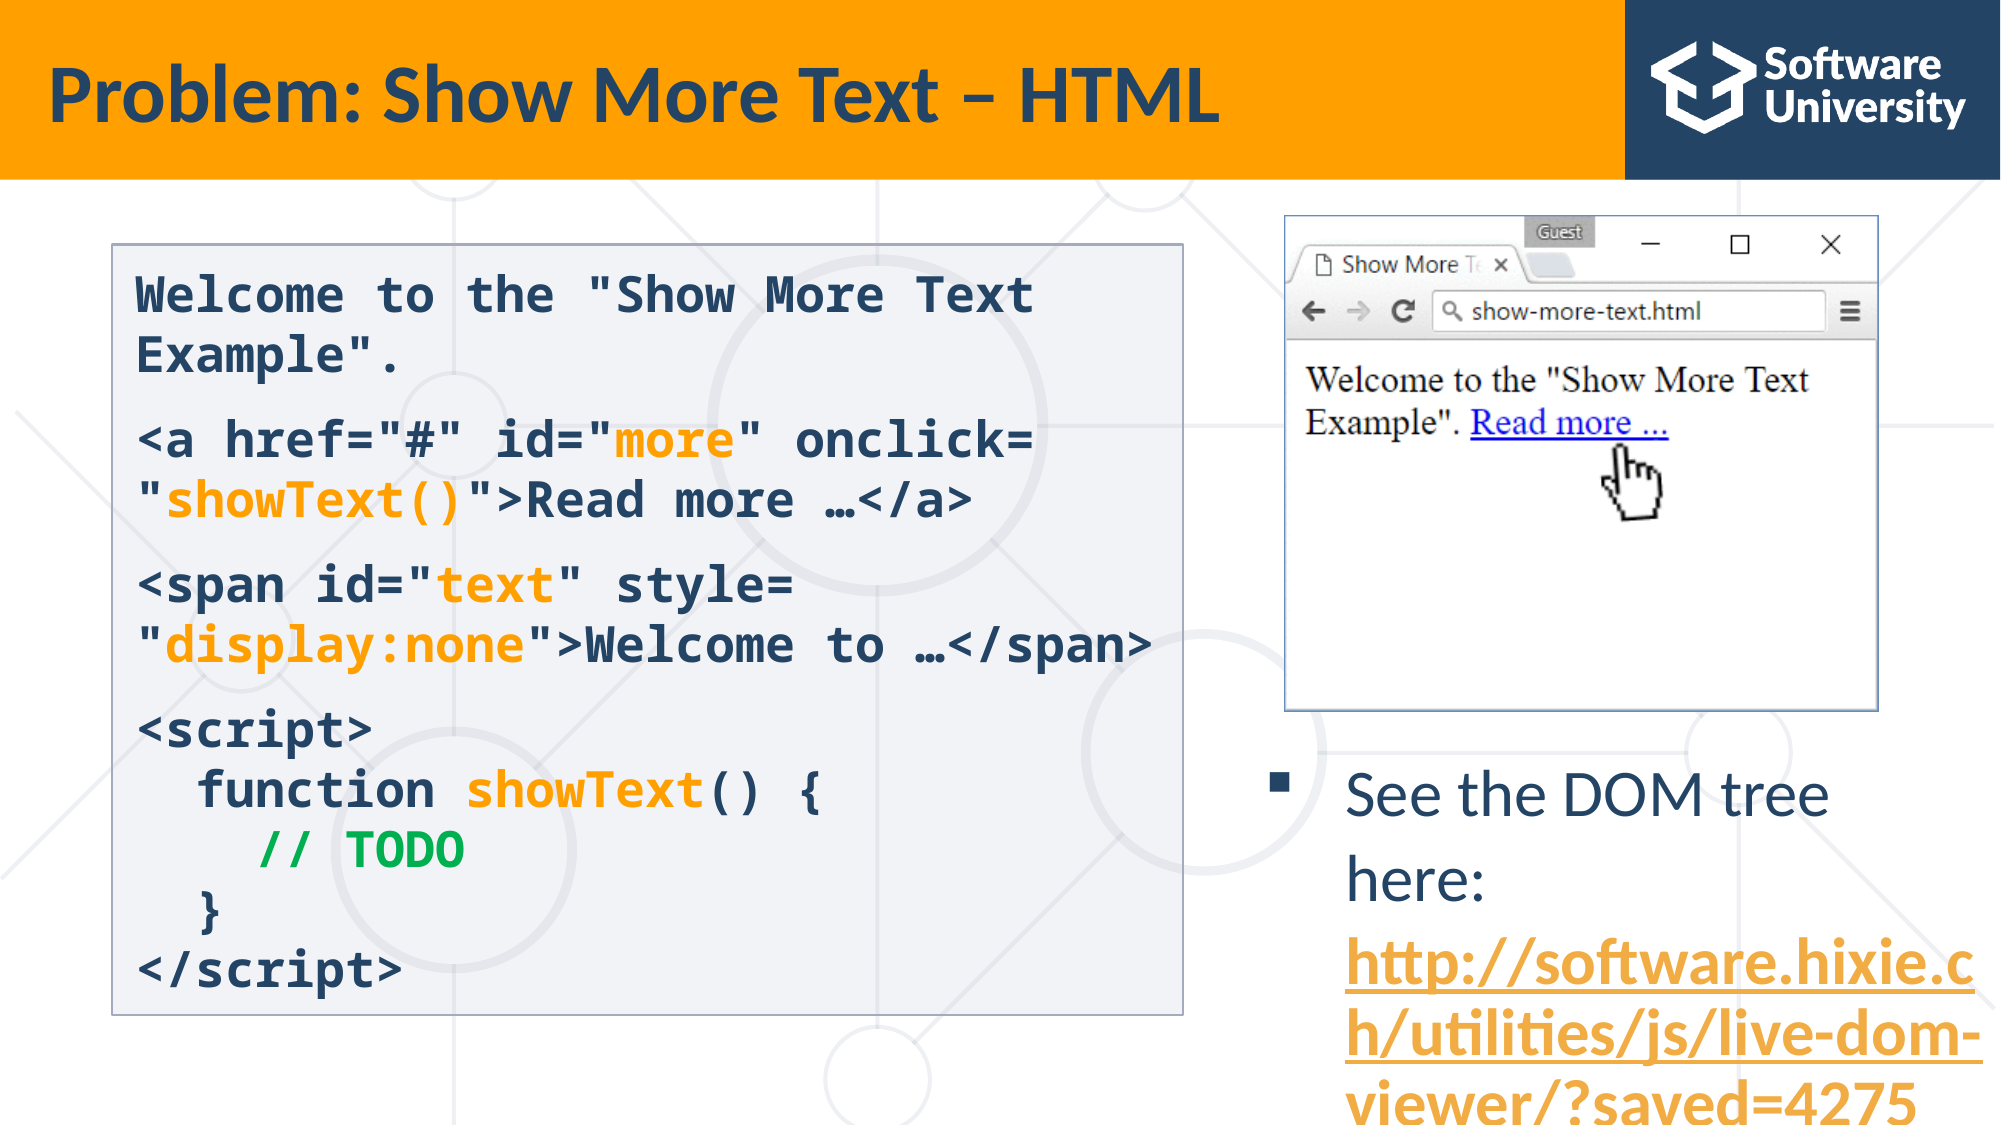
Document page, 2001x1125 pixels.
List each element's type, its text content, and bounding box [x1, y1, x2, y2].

text_box See the DOM tree here: http://software.hixie.ch/utilities/js/live-dom-viewer/?saved=4275 [1249, 738, 2000, 1050]
text_box Welcome to the "Show More Text Example". <a href="#" id="more" onclick= "showText()">Read more …</a> <span id="text" style= "display:none">Welcome to …</span> <script> function showText() { // TODO } </script> [111, 244, 1183, 1015]
picture [1284, 215, 1879, 712]
title Problem: Show More Text – HTML [31, 16, 1625, 162]
picture [1651, 41, 1966, 134]
